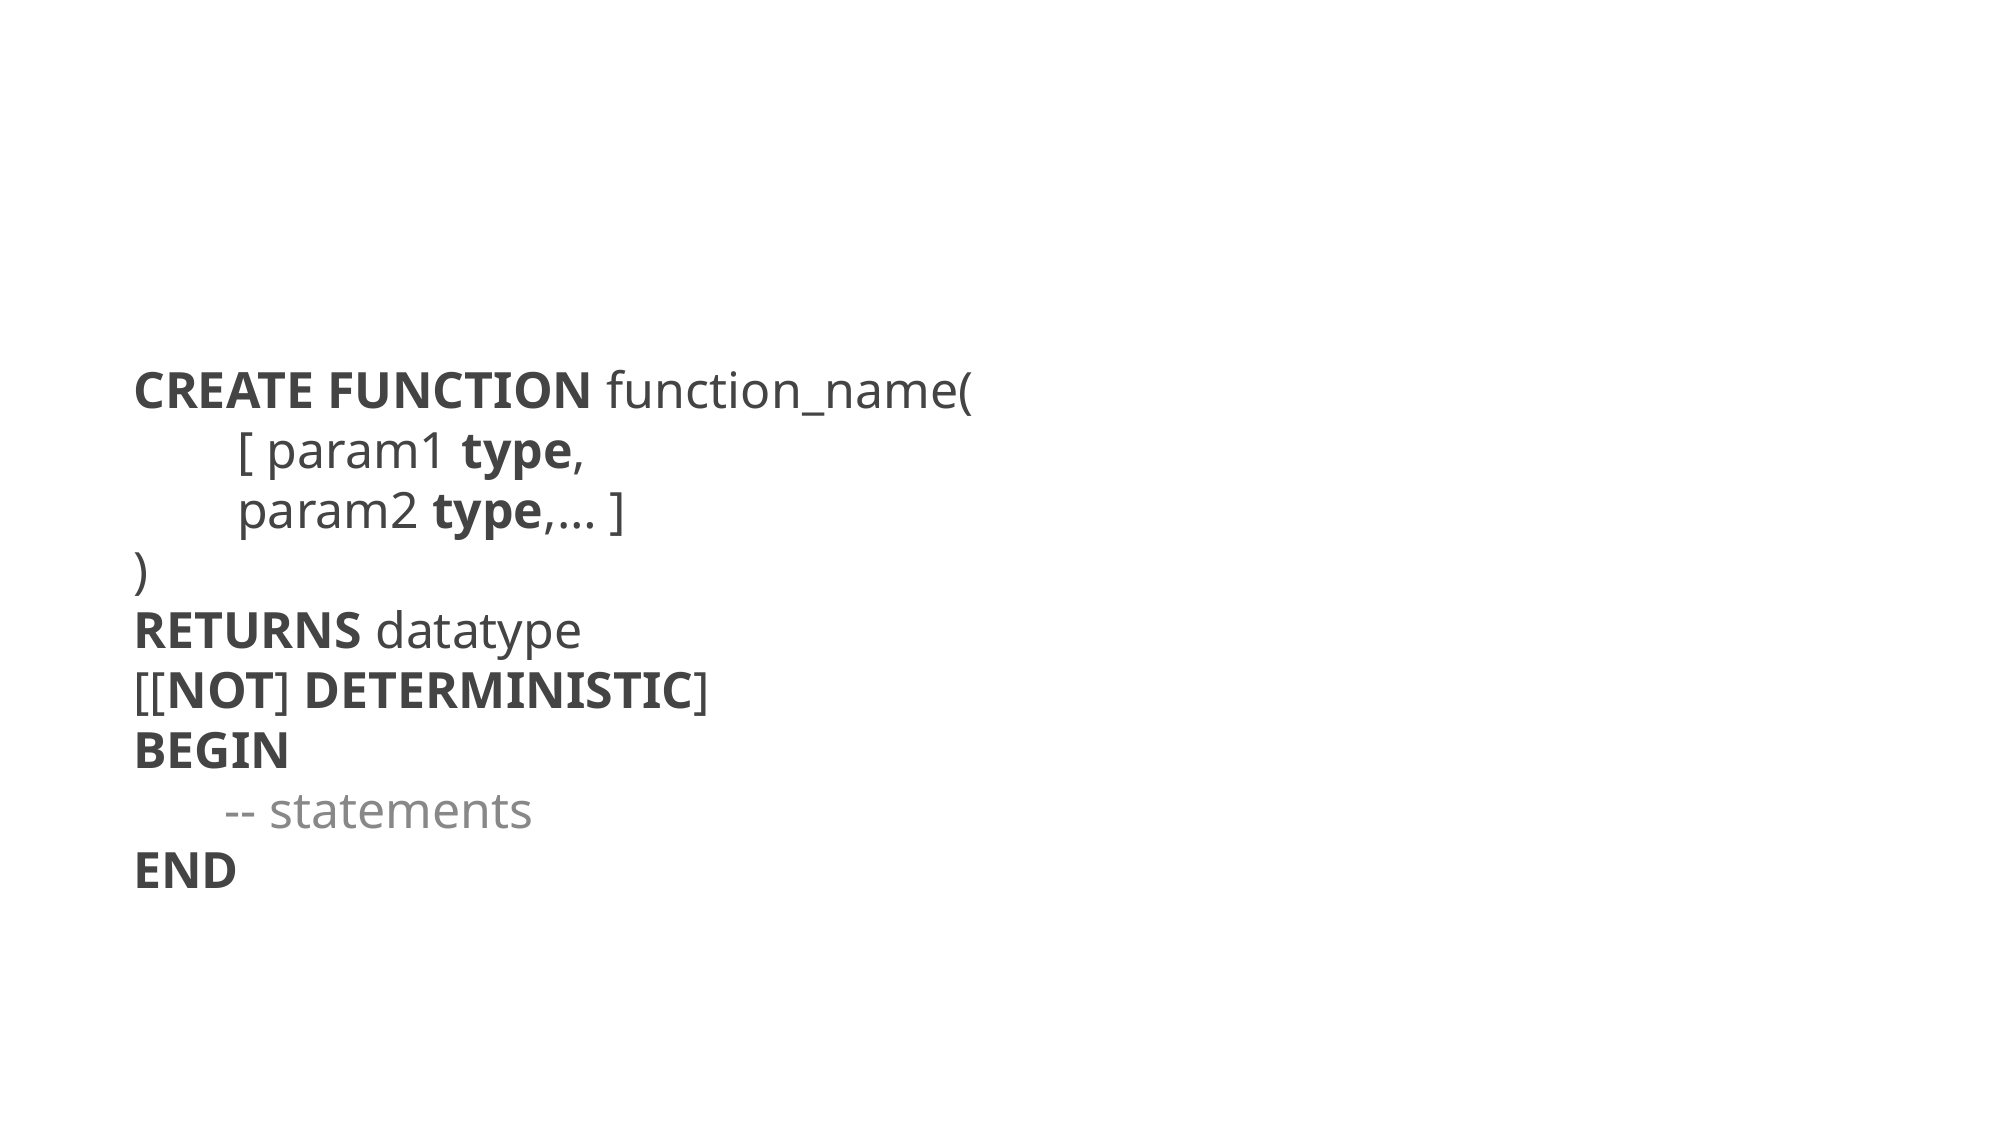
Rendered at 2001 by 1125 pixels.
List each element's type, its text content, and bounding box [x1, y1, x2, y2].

text_box CREATE FUNCTION function_name( [ param1 type, param2 type,… ] ) RETURNS datatype [[NOT] DETERMINISTIC] BEGIN -- statements END [118, 350, 1889, 906]
